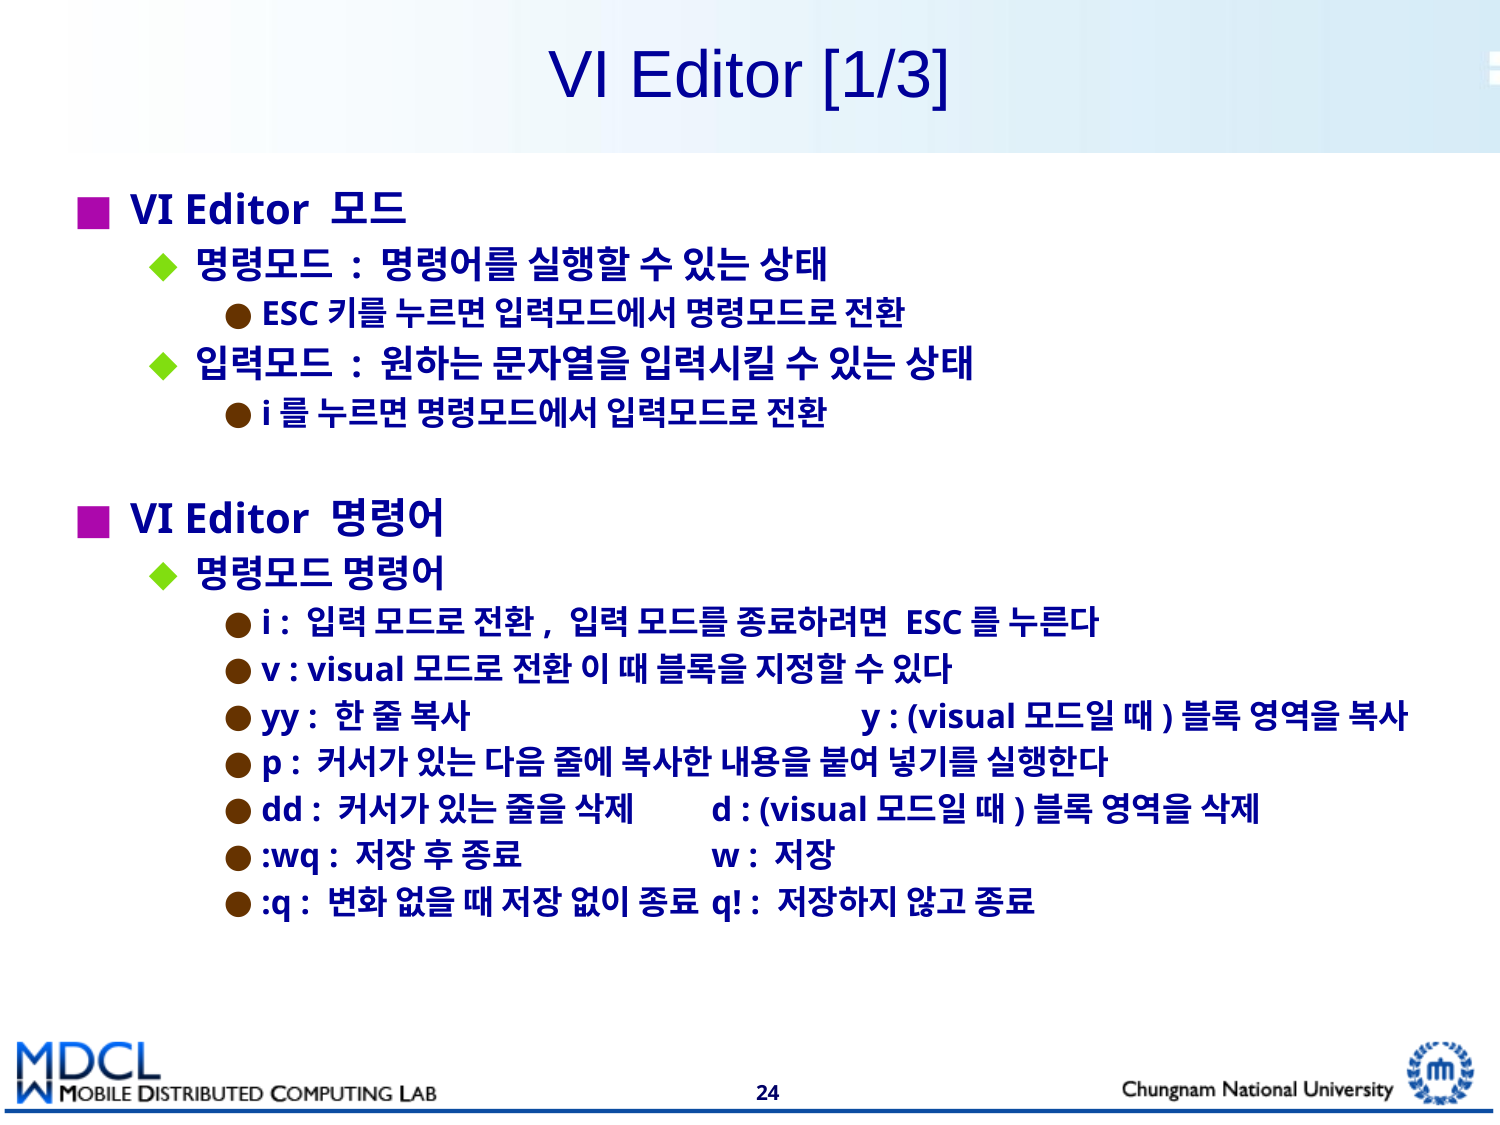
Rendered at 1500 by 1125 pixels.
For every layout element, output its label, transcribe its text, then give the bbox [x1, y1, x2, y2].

picture [0, 1034, 1500, 1123]
title VI Editor [1/3] [75, 23, 1425, 129]
picture [0, 0, 1500, 153]
list VI Editor 모드 명령모드 : 명령어를 실행할 수 있는 상태 ESC키를 누르면 입력모드에서 명령모드로 전환 입력모드 : 원하는 문자열을 입력시킬 수 있는 상태 i를 누르면 명령모드에서 입력모드로 전환 VI Editor 명령어 명령모드 명령어 i : 입력 모드로 전환, 입력 모드를 종료하려면 ESC를 누른다 v : visual모드로 전환 이 때 블록을 지정할 수 있다 yy : 한 줄 복사 y : (visual모드일 때)블록 영역을 복사 p : 커서가 있는 다음 줄에 복사한 내용을 붙여 넣기를 실행한다 dd : 커서가 있는 줄을 삭제 d : (visual모드일 때)블록 영역을 삭제 :wq : 저장 후 종료 w : 저장 :q : 변화 없을 때 저장 없이 종료 q! : 저장하지 않고 종료 [58, 175, 1441, 1008]
